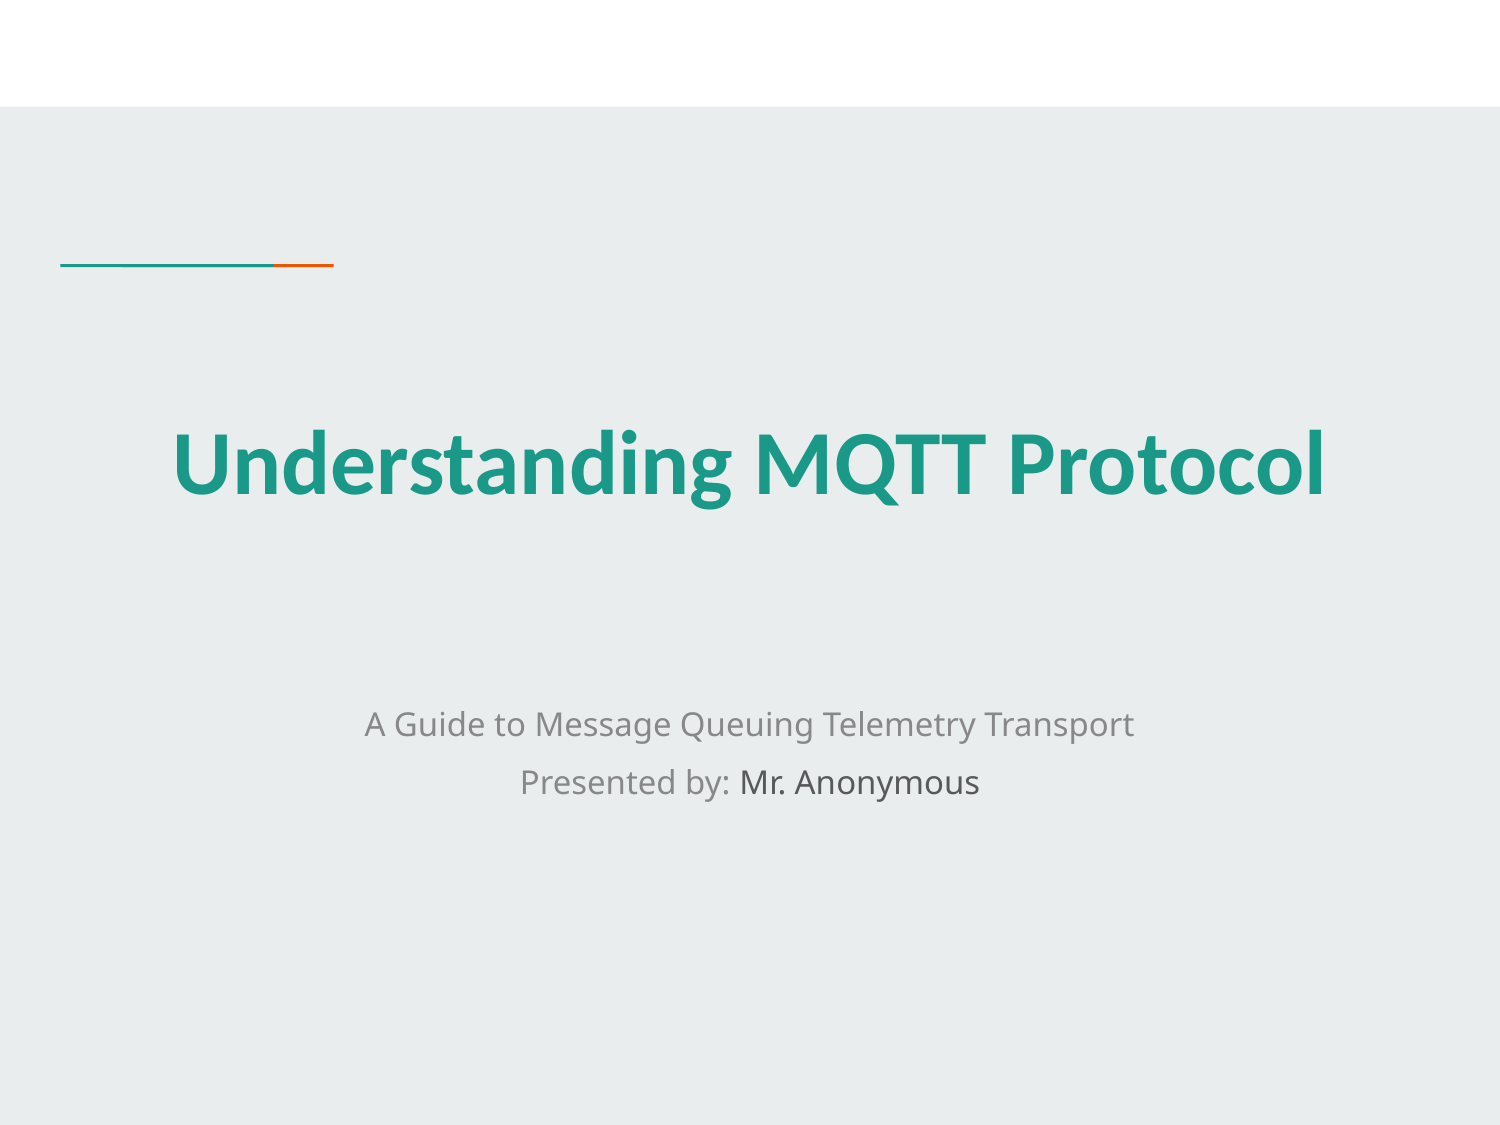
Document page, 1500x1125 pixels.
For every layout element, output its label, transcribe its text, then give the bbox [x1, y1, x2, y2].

title Understanding MQTT Protocol [119, 289, 1381, 654]
subtitle A Guide to Message Queuing Telemetry Transport Presented by: Mr. Anonymous [119, 693, 1381, 813]
